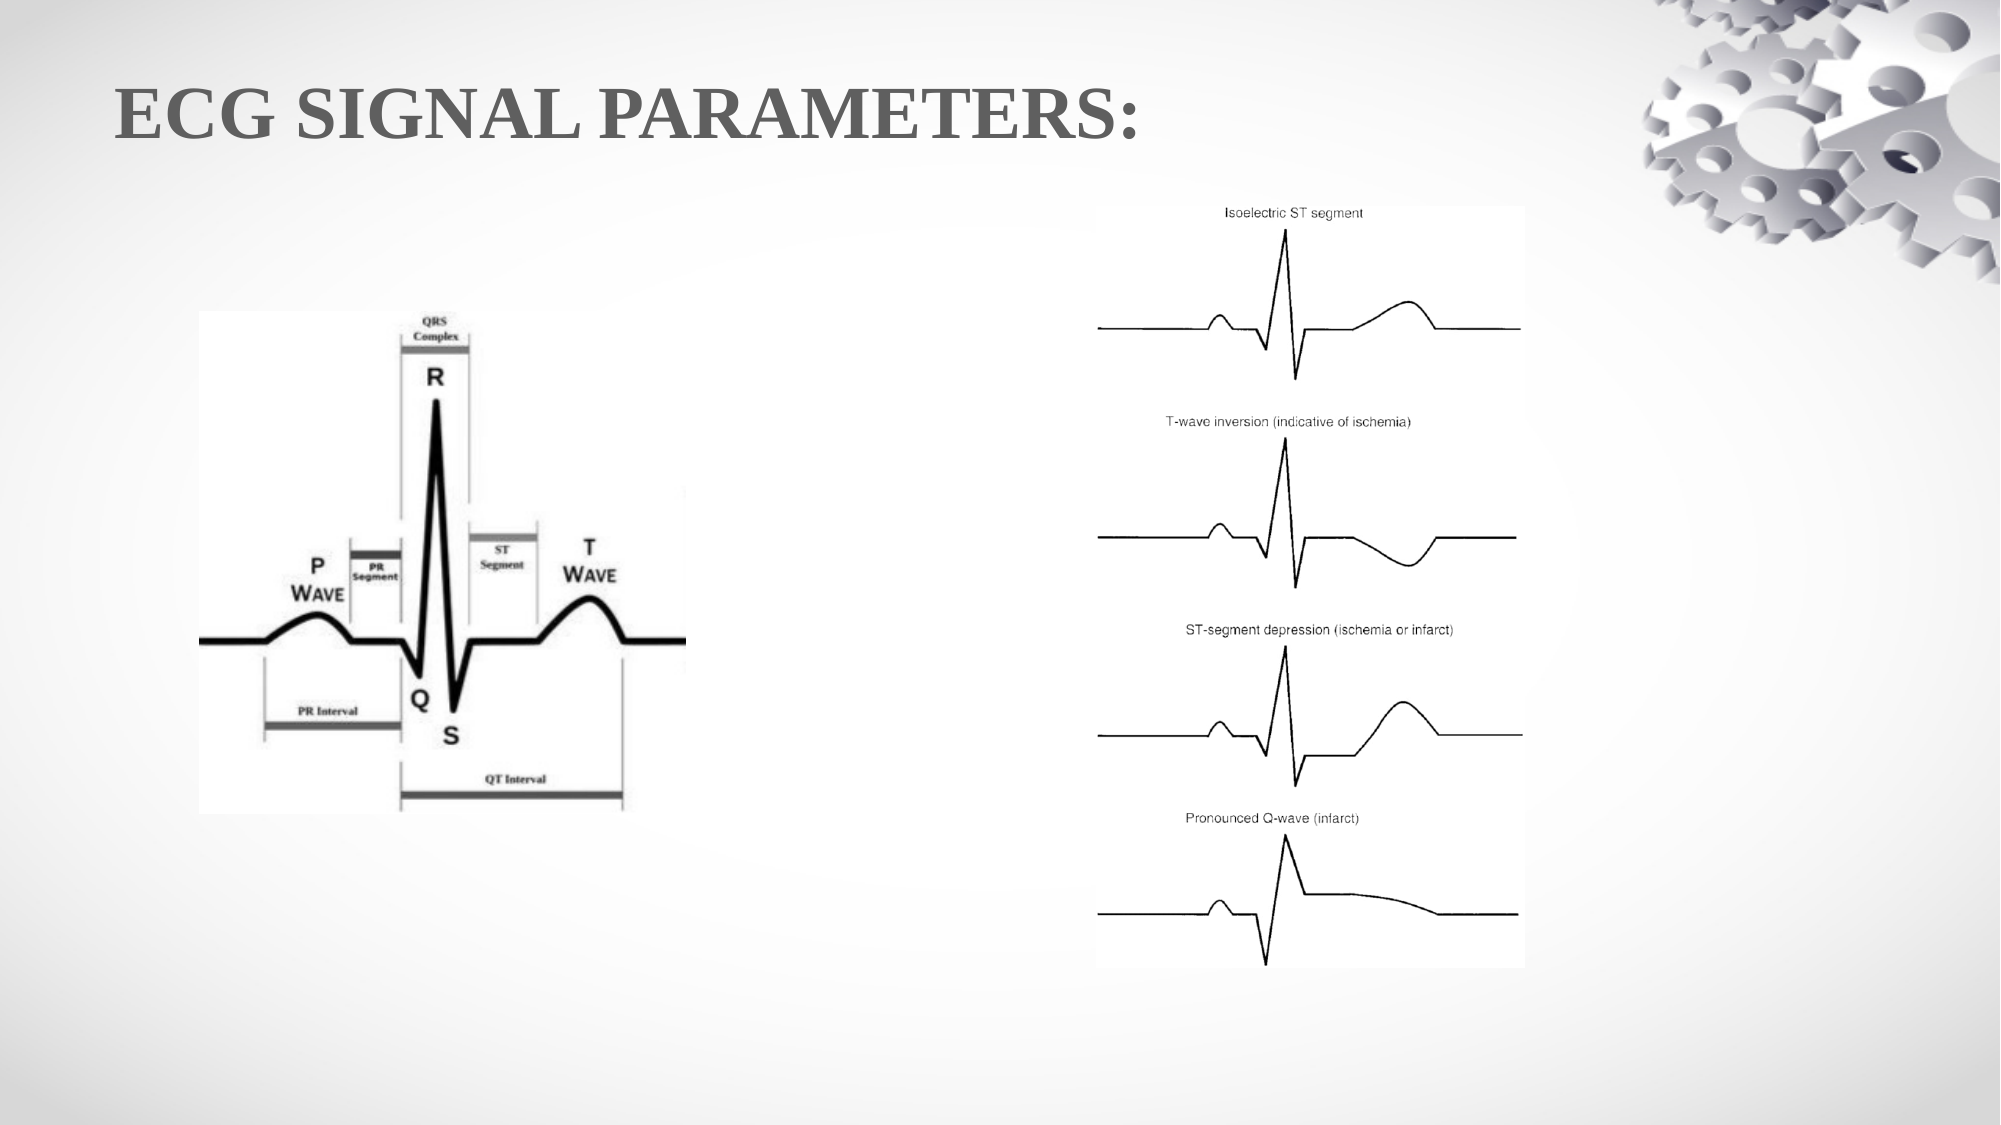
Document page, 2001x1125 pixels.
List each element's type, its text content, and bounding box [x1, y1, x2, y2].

picture [0, 0, 2000, 1125]
title ECG SIGNAL PARAMETERS: [99, 60, 1901, 157]
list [199, 311, 686, 814]
